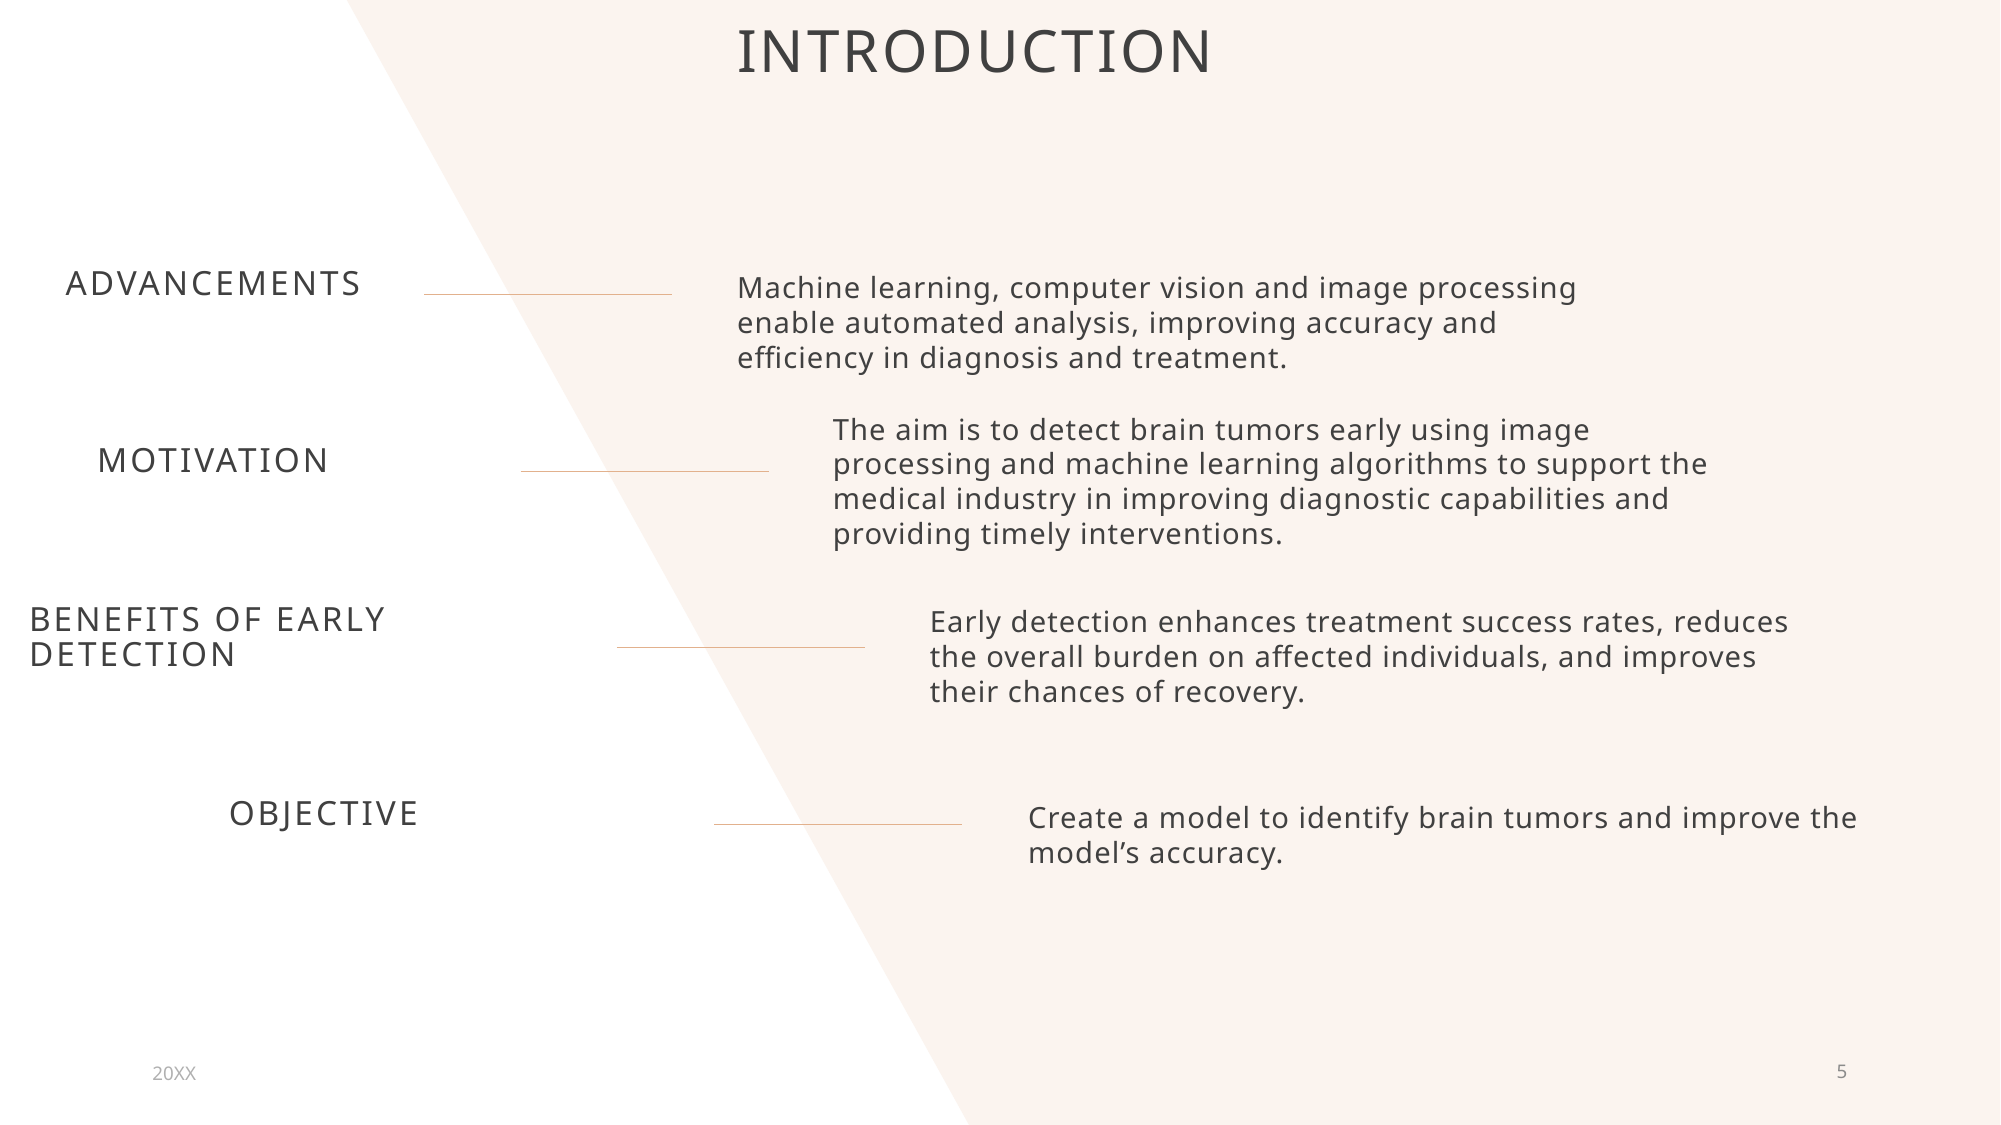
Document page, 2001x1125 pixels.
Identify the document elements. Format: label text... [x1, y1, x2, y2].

list Objective [213, 772, 664, 858]
list Advancements [24, 242, 376, 328]
title introduction [722, 5, 1454, 102]
slide_number 5 [1773, 1042, 1863, 1103]
list Benefits of early detection [14, 596, 609, 681]
list Early detection enhances treatment success rates, reduces the overall burden on affected individuals, and improves their chances of recovery. [914, 596, 1824, 782]
list Machine learning, computer vision and image processing enable automated analysis, improving accuracy and efficiency in diagnosis and treatment. [722, 261, 1631, 428]
list Create a model to identify brain tumors and improve the model’s accuracy. [1013, 791, 1922, 958]
list Motivation [82, 419, 469, 504]
list The aim is to detect brain tumors early using image processing and machine learning algorithms to support the medical industry in improving diagnostic capabilities and providing timely interventions. [817, 403, 1727, 606]
slide_number 20XX [137, 1042, 588, 1103]
